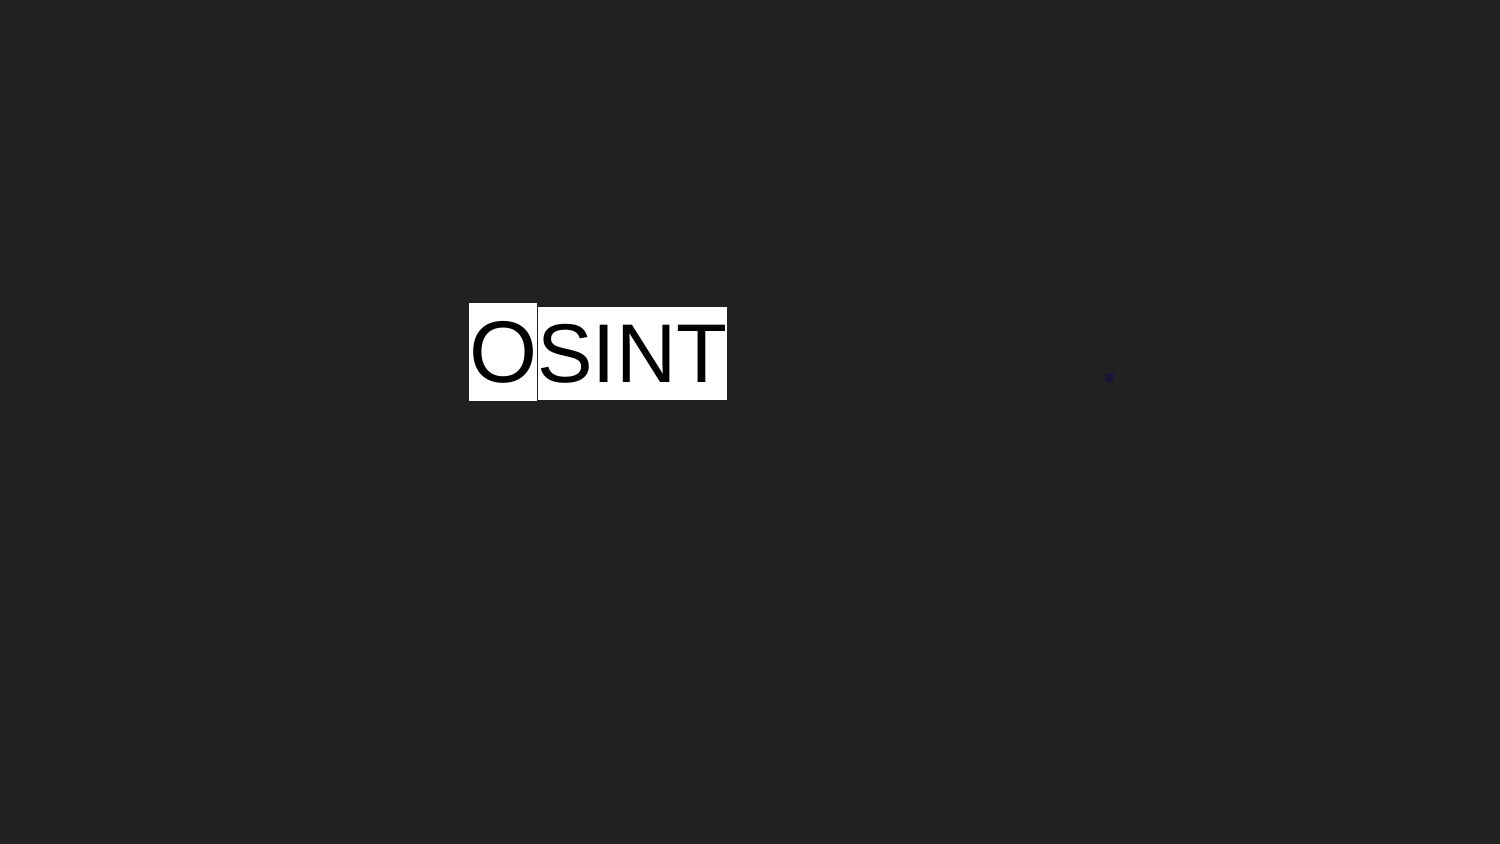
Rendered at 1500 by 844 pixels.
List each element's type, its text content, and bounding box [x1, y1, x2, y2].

text_box OSINT . [123, 279, 1420, 608]
